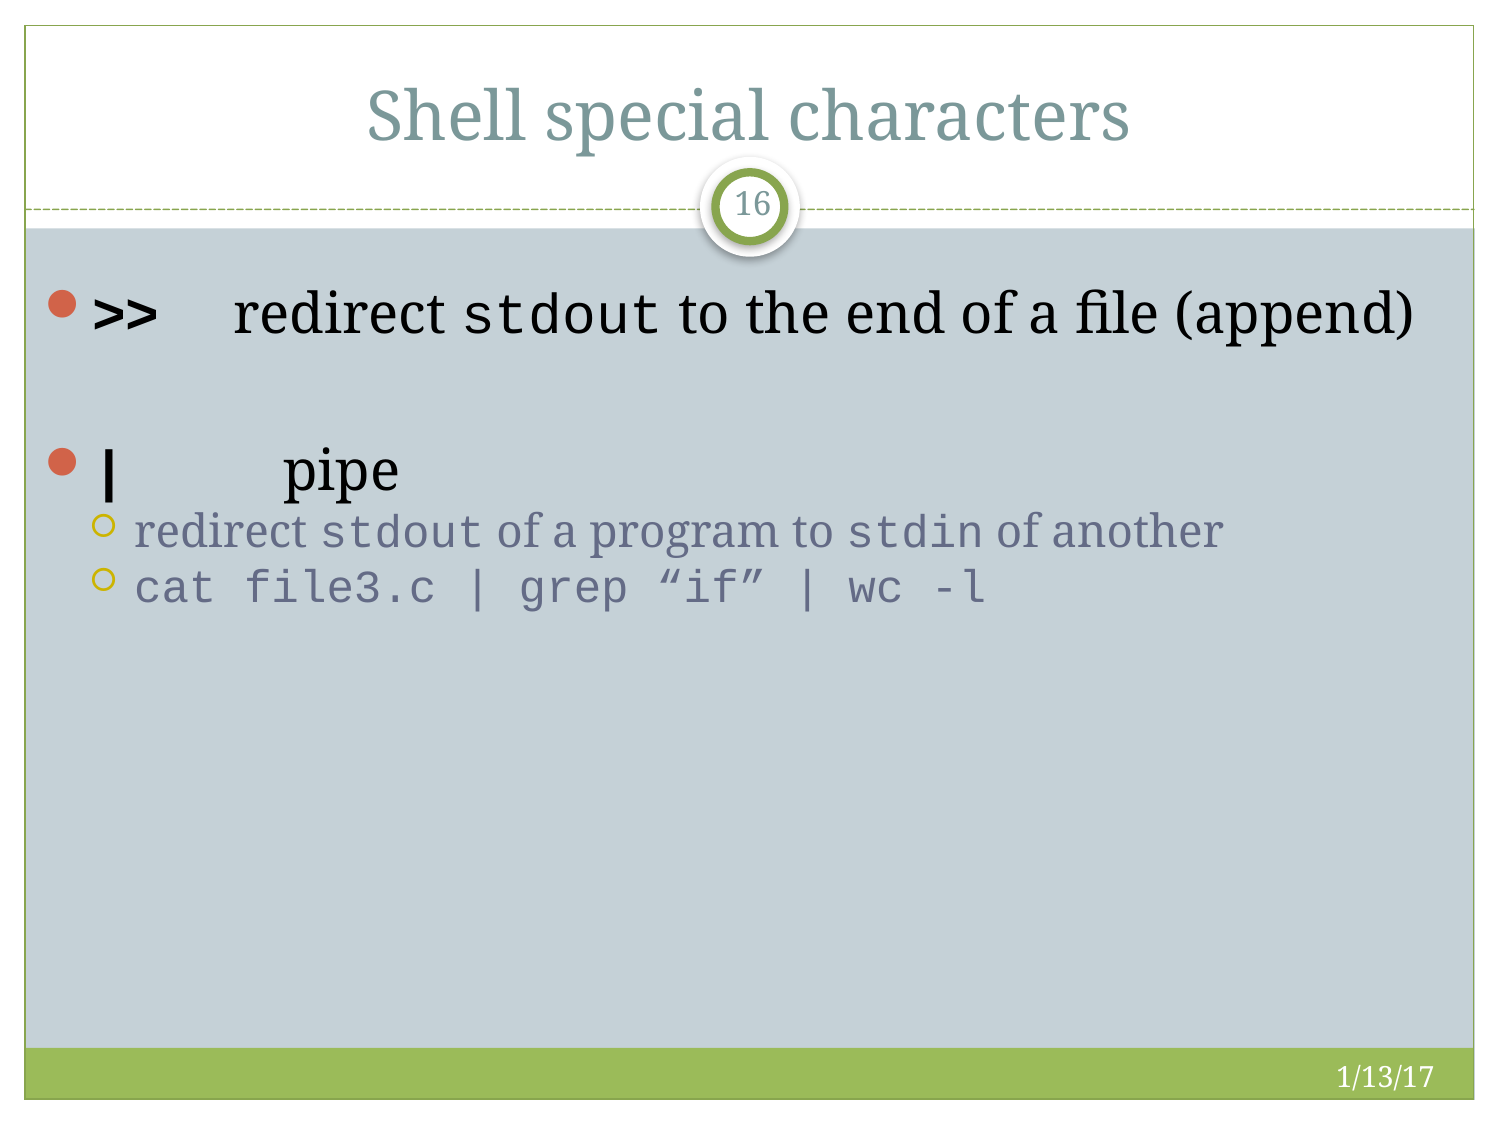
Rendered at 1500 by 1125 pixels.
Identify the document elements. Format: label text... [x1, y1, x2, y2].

text_box 1/13/17 [949, 1051, 1450, 1111]
text_box Shell special characters [49, 37, 1450, 162]
text_box >> redirect stdout to the end of a file (append) | pipe redirect stdout of a program to stdin of another cat file3.c | grep “if” | wc -l [29, 269, 1483, 1051]
text_box 16 [715, 168, 791, 241]
